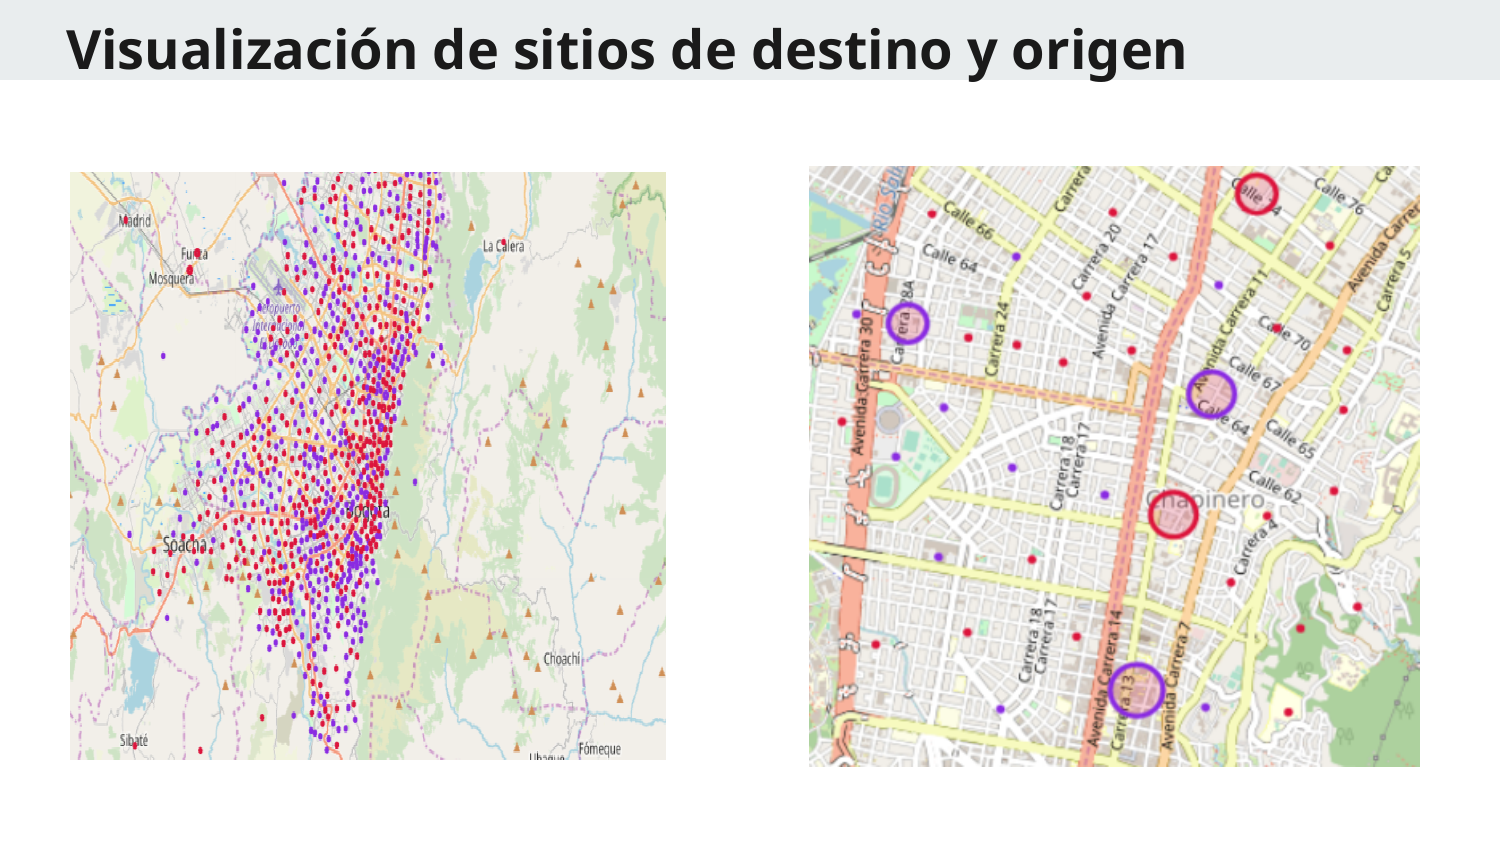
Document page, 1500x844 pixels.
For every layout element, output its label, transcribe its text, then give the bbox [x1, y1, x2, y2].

picture [808, 166, 1421, 767]
picture [70, 172, 666, 761]
title Visualización de sitios de destino y origen [51, 0, 1449, 183]
